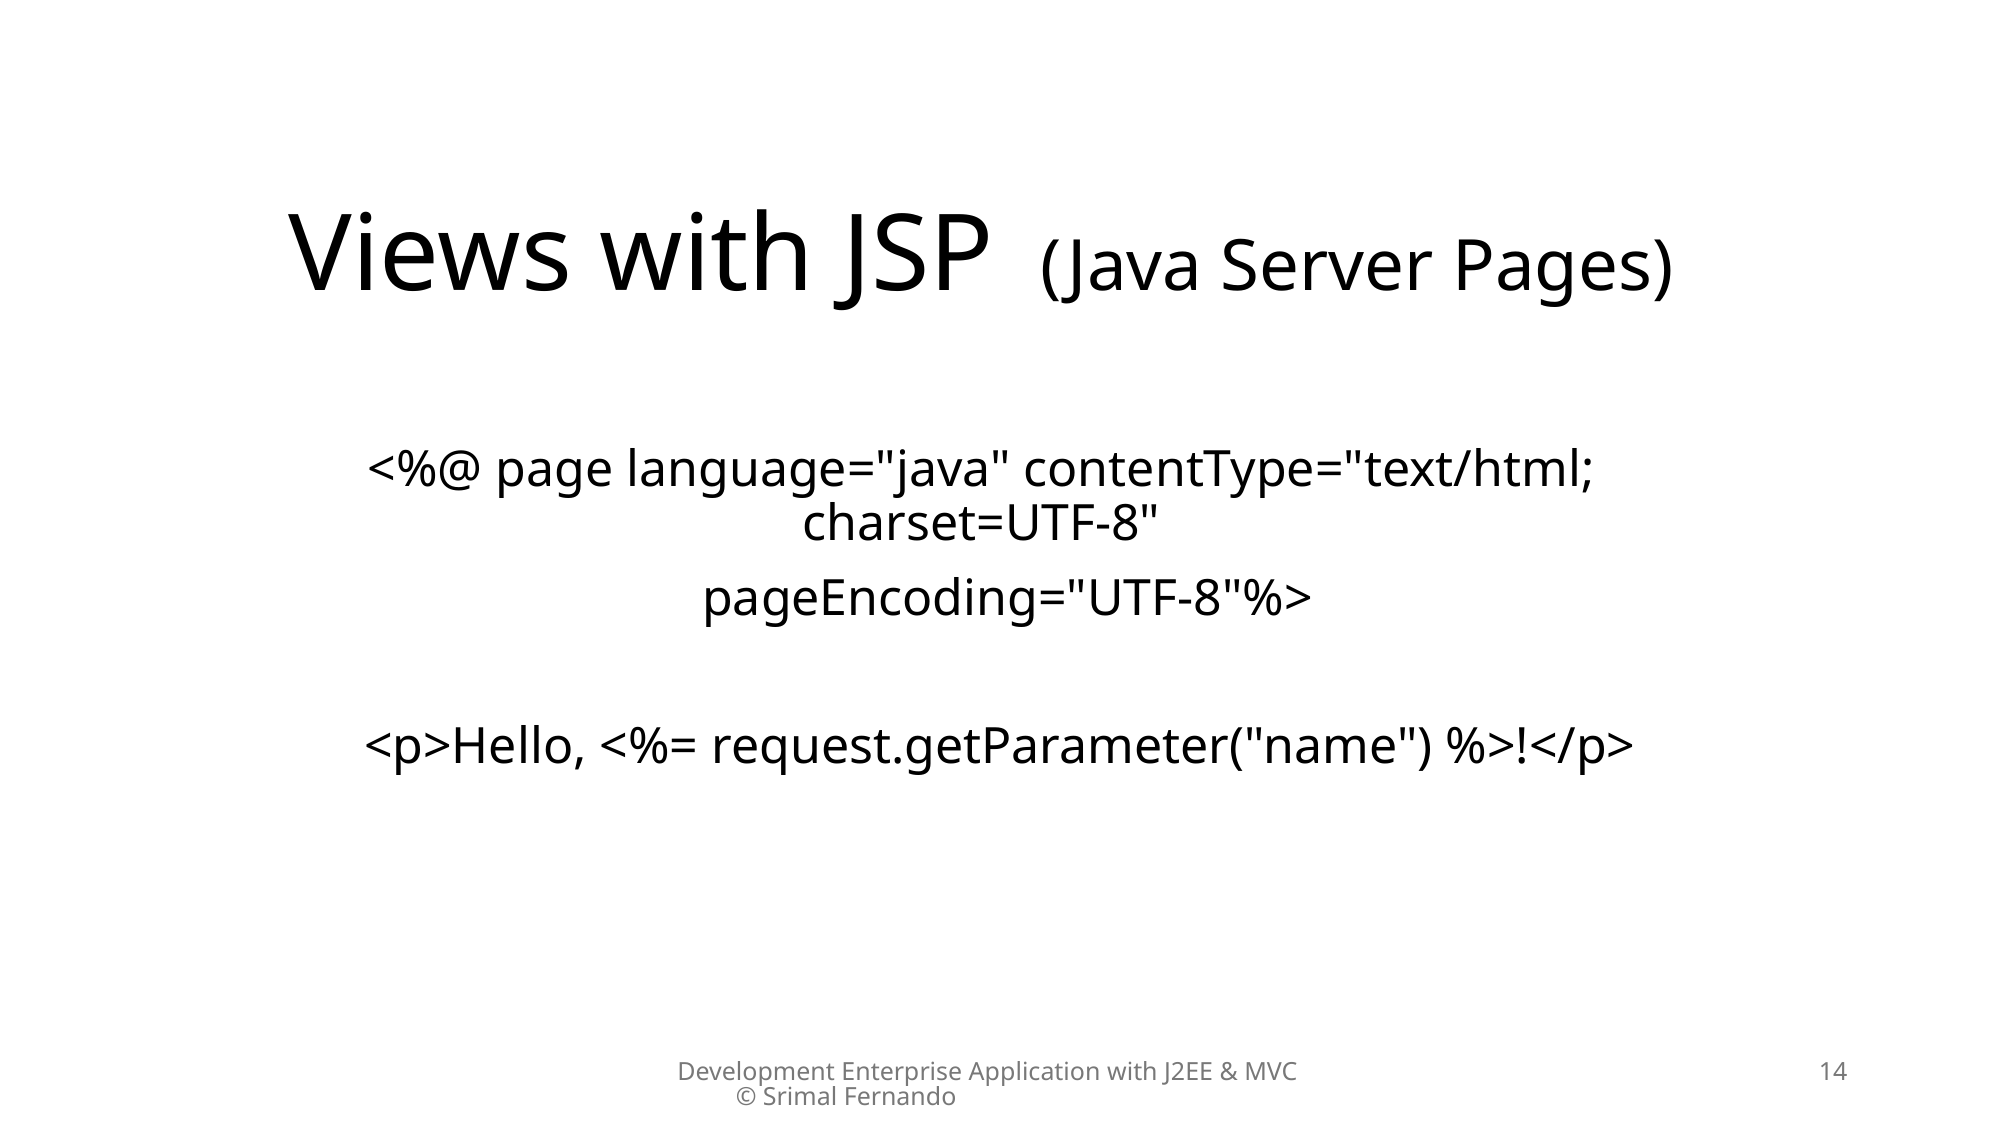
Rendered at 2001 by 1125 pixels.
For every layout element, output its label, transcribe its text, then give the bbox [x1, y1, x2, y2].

slide_number 14 [1412, 1042, 1863, 1103]
title Views with JSP (Java Server Pages) [231, 140, 1732, 321]
footer Development Enterprise Application with J2EE & MVC © Srimal Fernando [662, 1042, 1338, 1103]
text_box <p>Hello, <%= request.getParameter("name") %>!</p> [249, 712, 1750, 805]
subtitle <%@ page language="java" contentType="text/html; charset=UTF-8" pageEncoding="UTF-8"%> [231, 435, 1732, 616]
